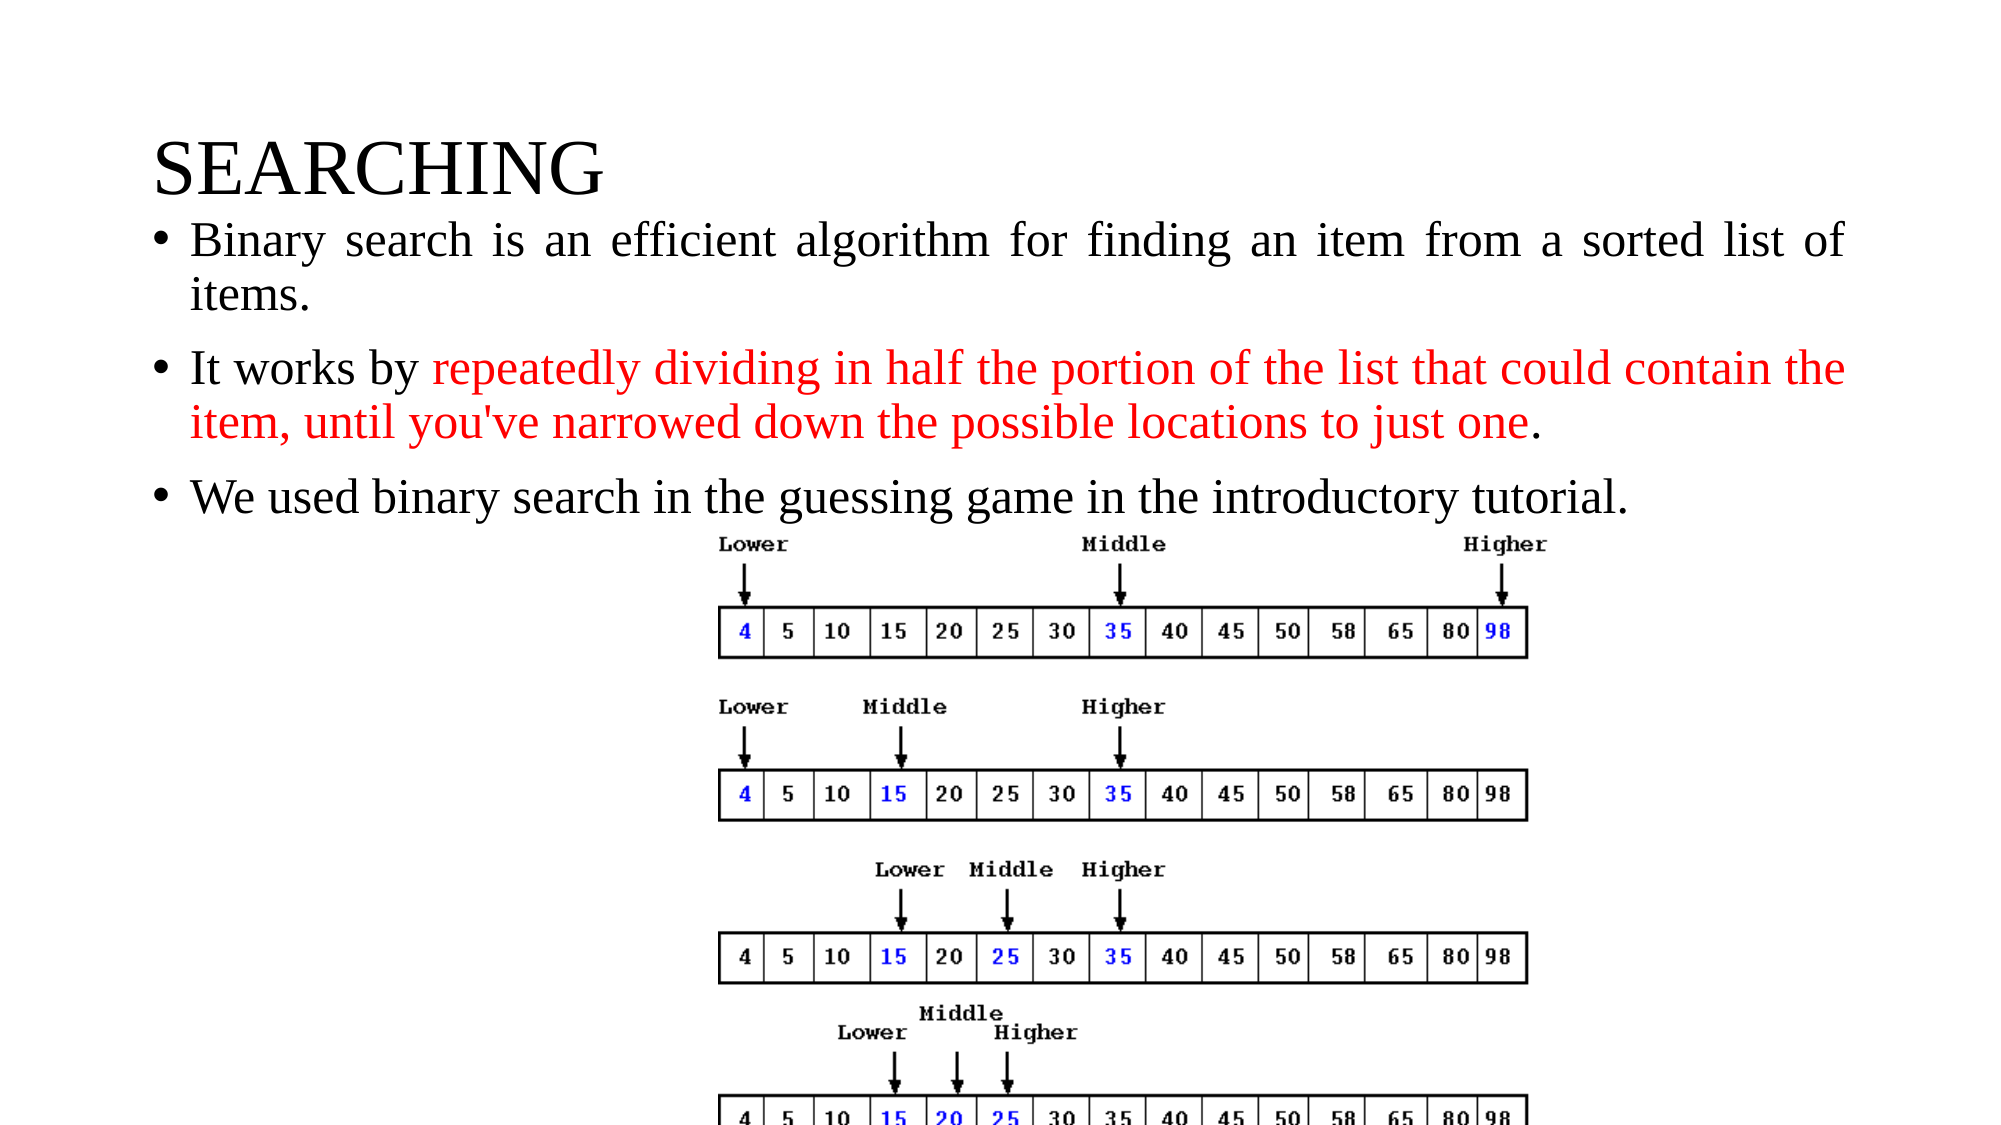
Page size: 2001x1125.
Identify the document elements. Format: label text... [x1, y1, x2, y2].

picture [718, 531, 1552, 1125]
list Binary search is an efficient algorithm for finding an item from a sorted list of items. It works by repeatedly dividing in half the portion of the list that could contain the item, until you've narrowed down the possible locations to just one. We used binary search in the guessing game in the introductory tutorial. [137, 205, 1863, 920]
title SEARCHING [137, 59, 1863, 205]
